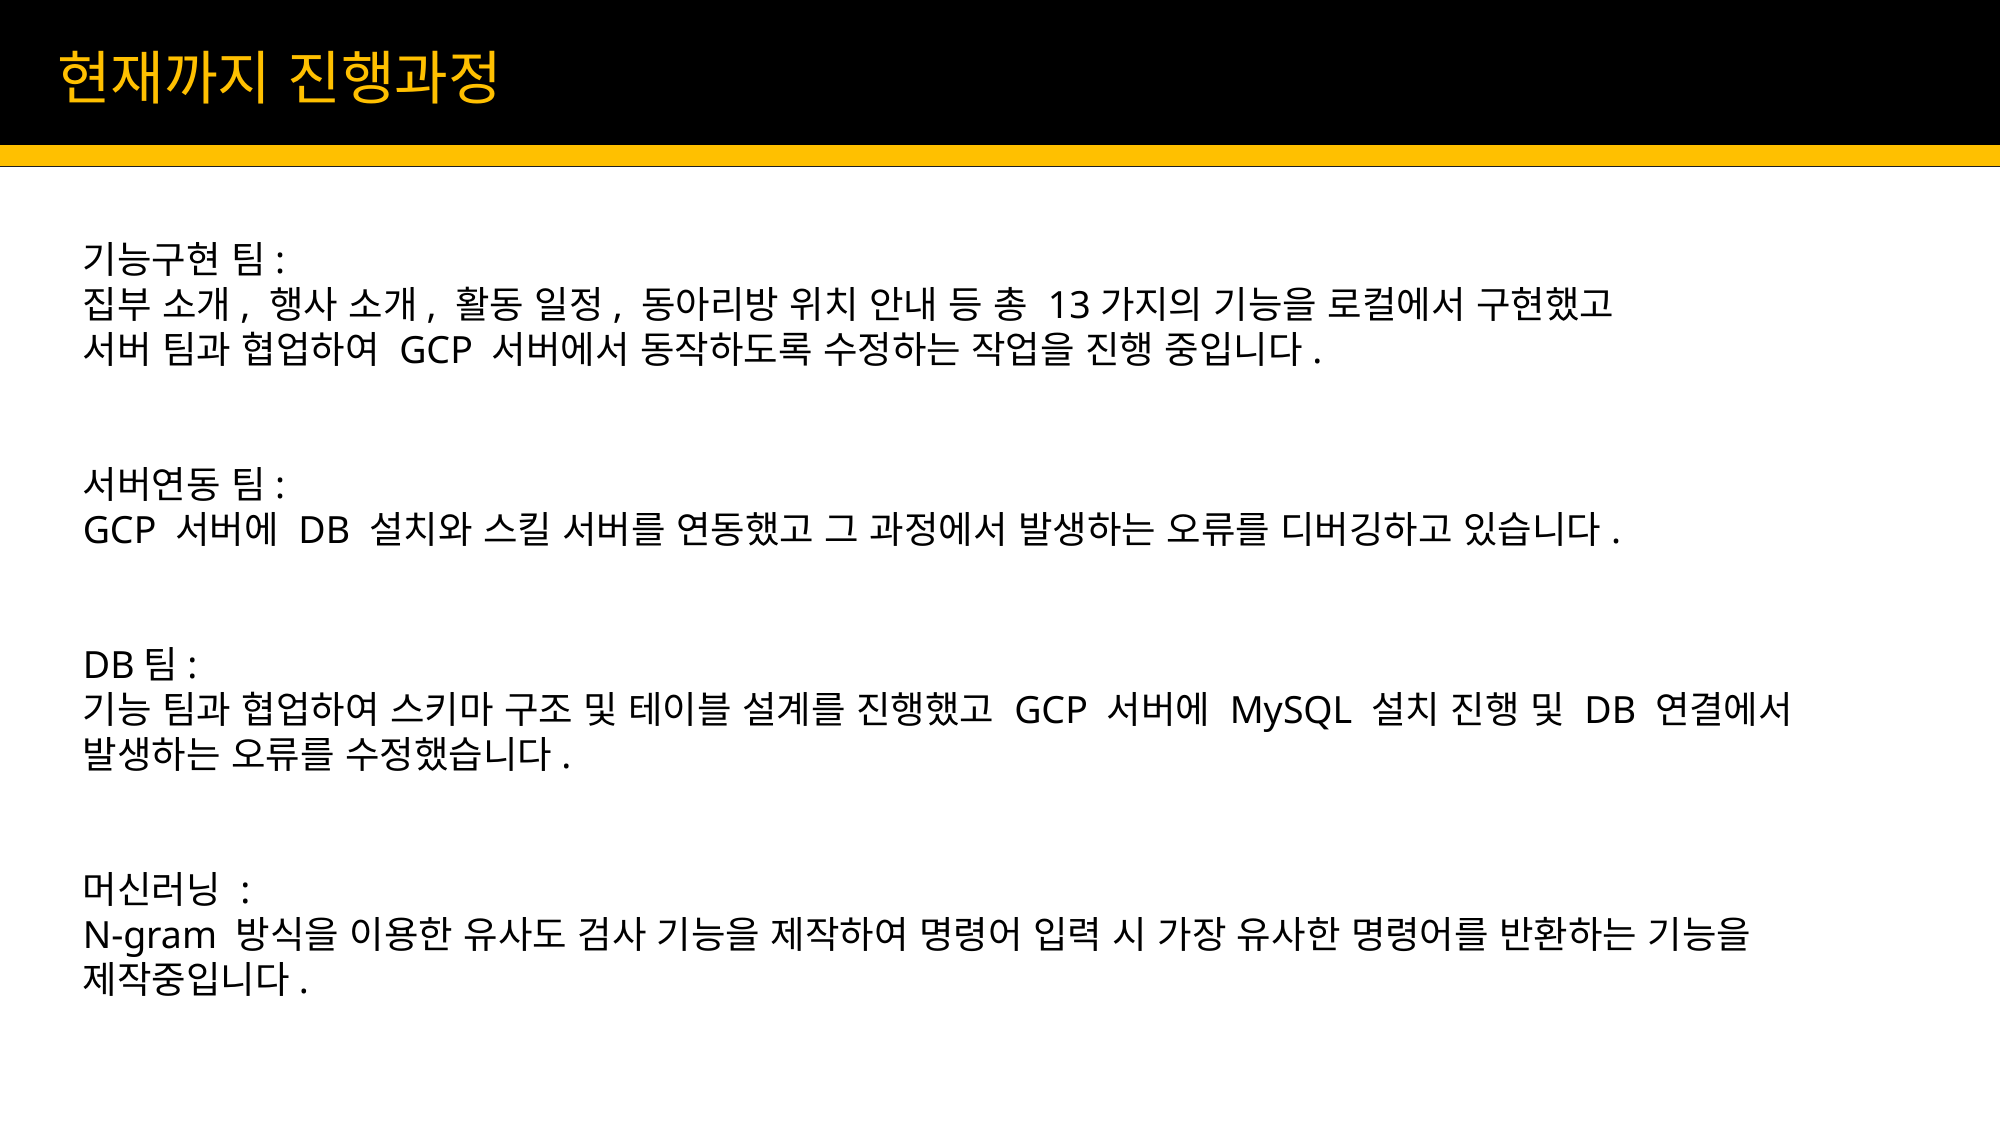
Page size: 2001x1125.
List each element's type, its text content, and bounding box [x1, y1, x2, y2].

text_box [0, 166, 2000, 1125]
text_box 기능구현 팀: 집부 소개, 행사 소개, 활동 일정, 동아리방 위치 안내 등 총 13가지의 기능을 로컬에서 구현했고 서버 팀과 협업하여 GCP 서버에서 동작하도록 수정하는 작업을 진행 중입니다. 서버연동 팀: GCP 서버에 DB 설치와 스킬 서버를 연동했고 그 과정에서 발생하는 오류를 디버깅하고 있습니다. DB팀: 기능 팀과 협업하여 스키마 구조 및 테이블 설계를 진행했고 GCP 서버에 MySQL 설치 진행 및 DB 연결에서 발생하는 오류를 수정했습니다. 머신러닝 : N-gram 방식을 이용한 유사도 검사 기능을 제작하여 명령어 입력 시 가장 유사한 명령어를 반환하는 기능을 제작중입니다. [68, 229, 1904, 1009]
text_box 현재까지 진행과정 [42, 33, 853, 119]
